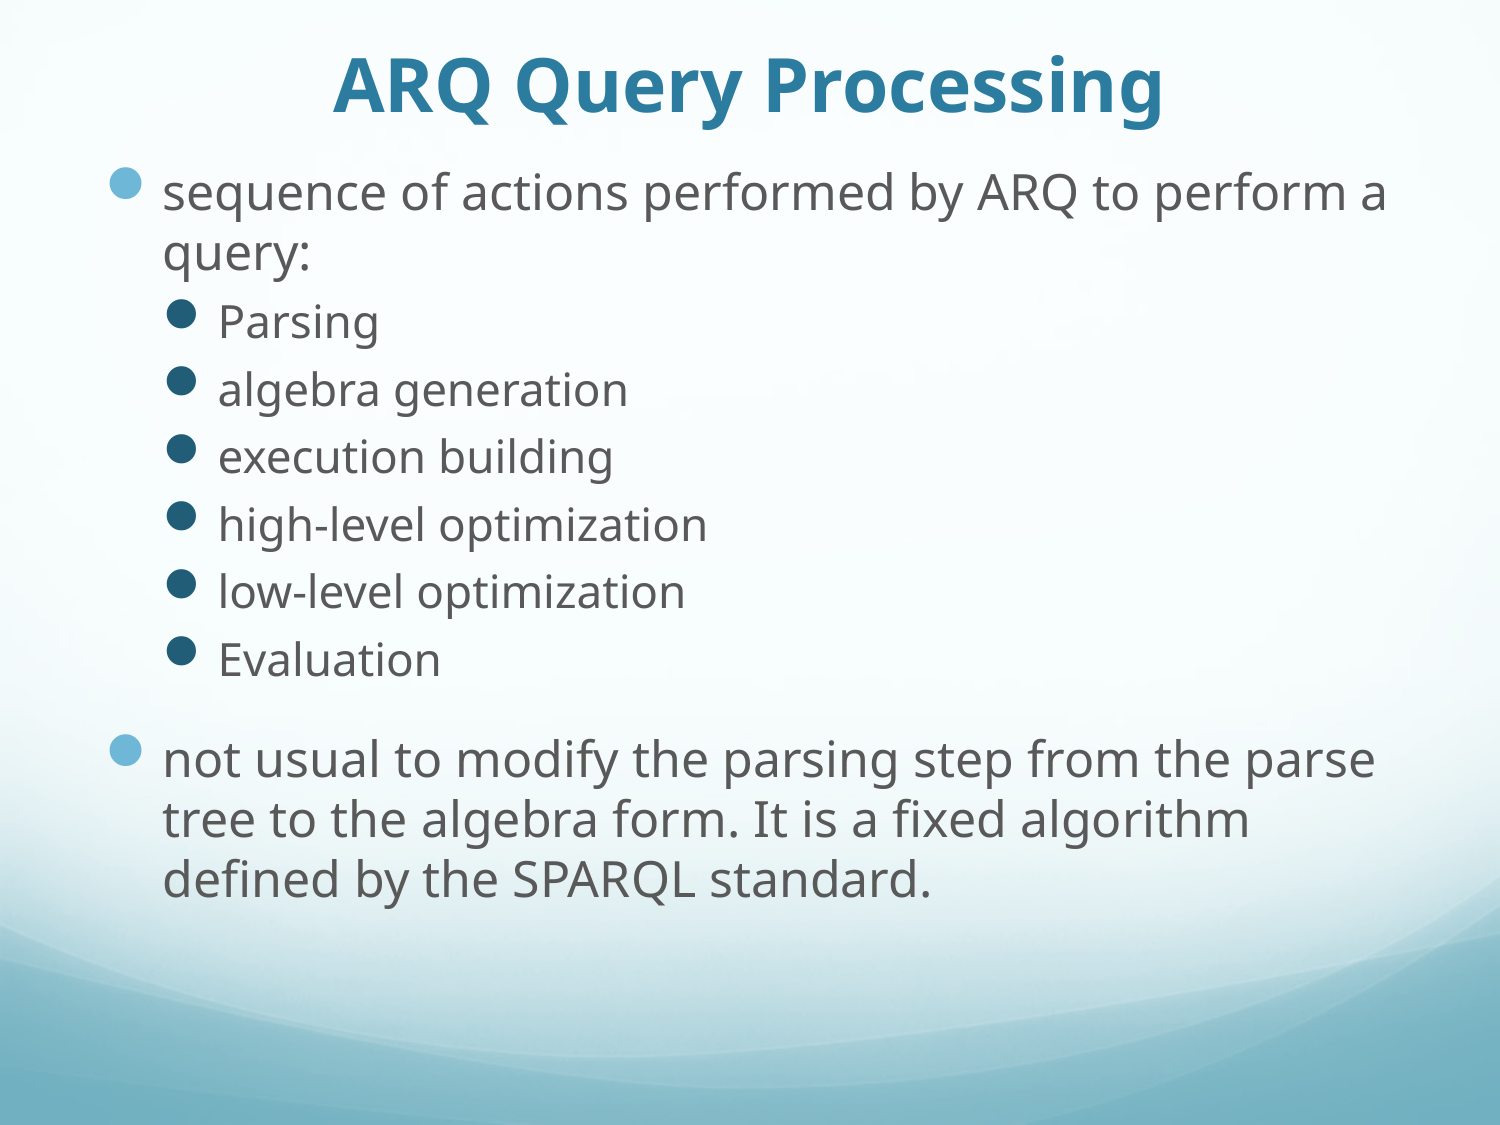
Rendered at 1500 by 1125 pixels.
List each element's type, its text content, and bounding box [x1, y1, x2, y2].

list sequence of actions performed by ARQ to perform a query: Parsing algebra generation execution building high-level optimization low-level optimization Evaluation not usual to modify the parsing step from the parse tree to the algebra form. It is a fixed algorithm defined by the SPARQL standard. [90, 152, 1410, 975]
title ARQ Query Processing [90, 17, 1410, 152]
